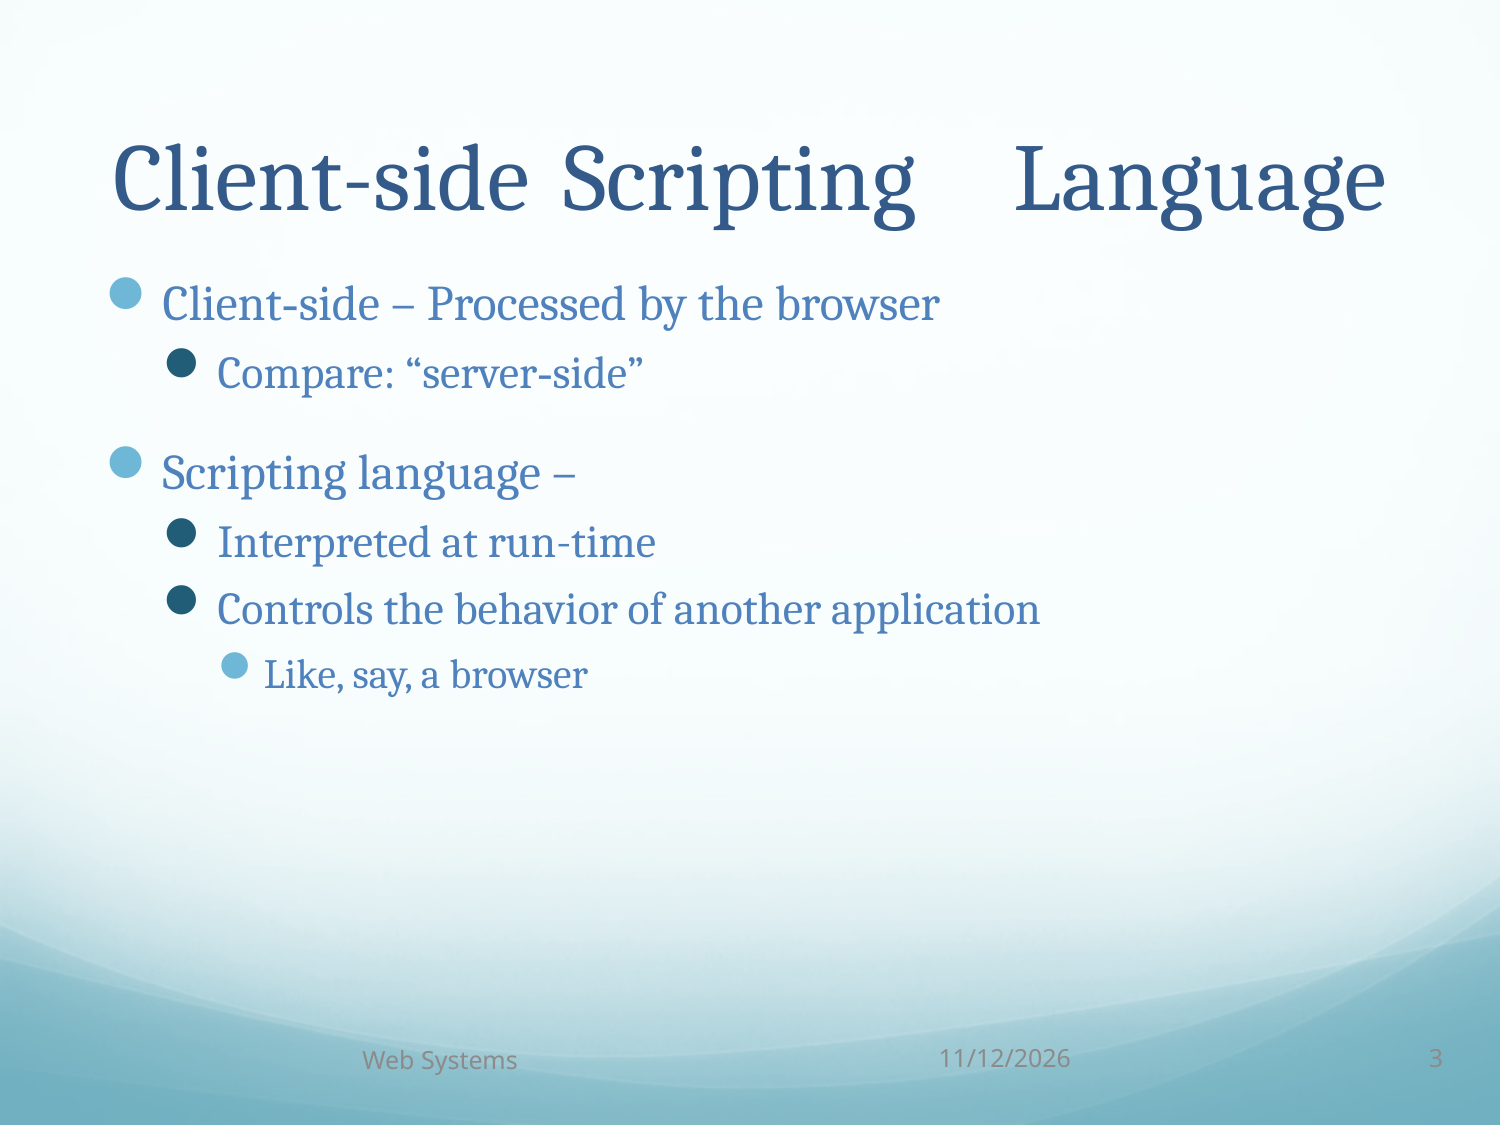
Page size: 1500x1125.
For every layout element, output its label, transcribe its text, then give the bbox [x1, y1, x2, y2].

slide_number 3 [1295, 1029, 1459, 1090]
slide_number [923, 1029, 1274, 1090]
footer Web Systems [43, 1029, 838, 1090]
list Client-side – Processed by the browser Compare: “server-side” Scripting language – Interpreted at run-time Controls the behavior of another application Like, say, a browser [90, 262, 1410, 975]
title Client-side Scripting Language [90, 17, 1410, 237]
